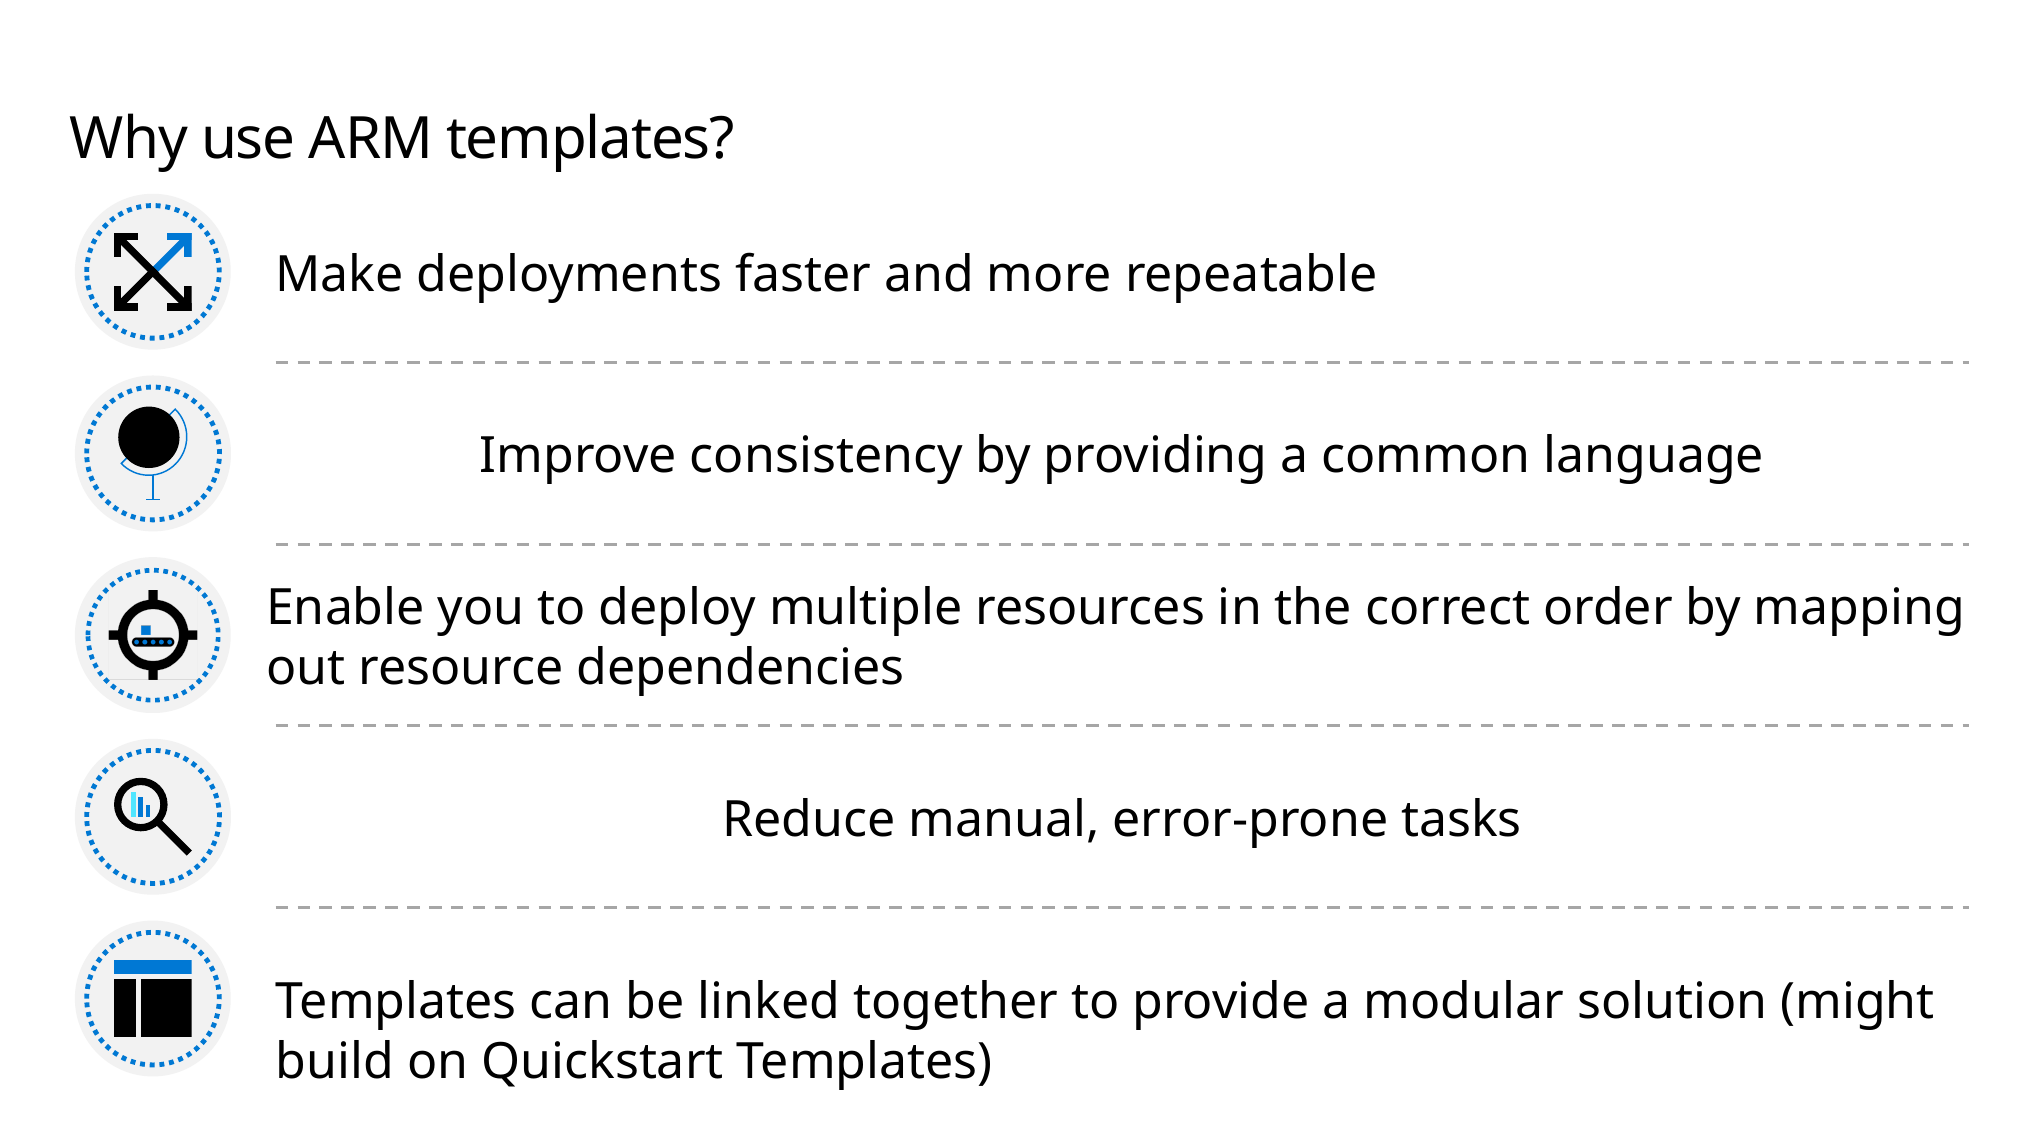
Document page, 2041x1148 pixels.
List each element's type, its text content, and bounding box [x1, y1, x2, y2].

picture [74, 738, 232, 895]
title Why use ARM templates? [70, 103, 1969, 172]
text_box Reduce manual, error-prone tasks [722, 786, 1523, 847]
text_box Enable you to deploy multiple resources in the correct order by mapping out resource dependencies [266, 574, 1979, 695]
picture [74, 556, 231, 714]
picture [74, 193, 231, 350]
picture [74, 374, 232, 532]
text_box Make deployments faster and more repeatable [275, 241, 1970, 302]
text_box Improve consistency by providing a common language [479, 422, 1766, 483]
text_box Templates can be linked together to provide a modular solution (might build on Quickstart Templates) [275, 968, 1942, 1089]
picture [74, 920, 231, 1077]
